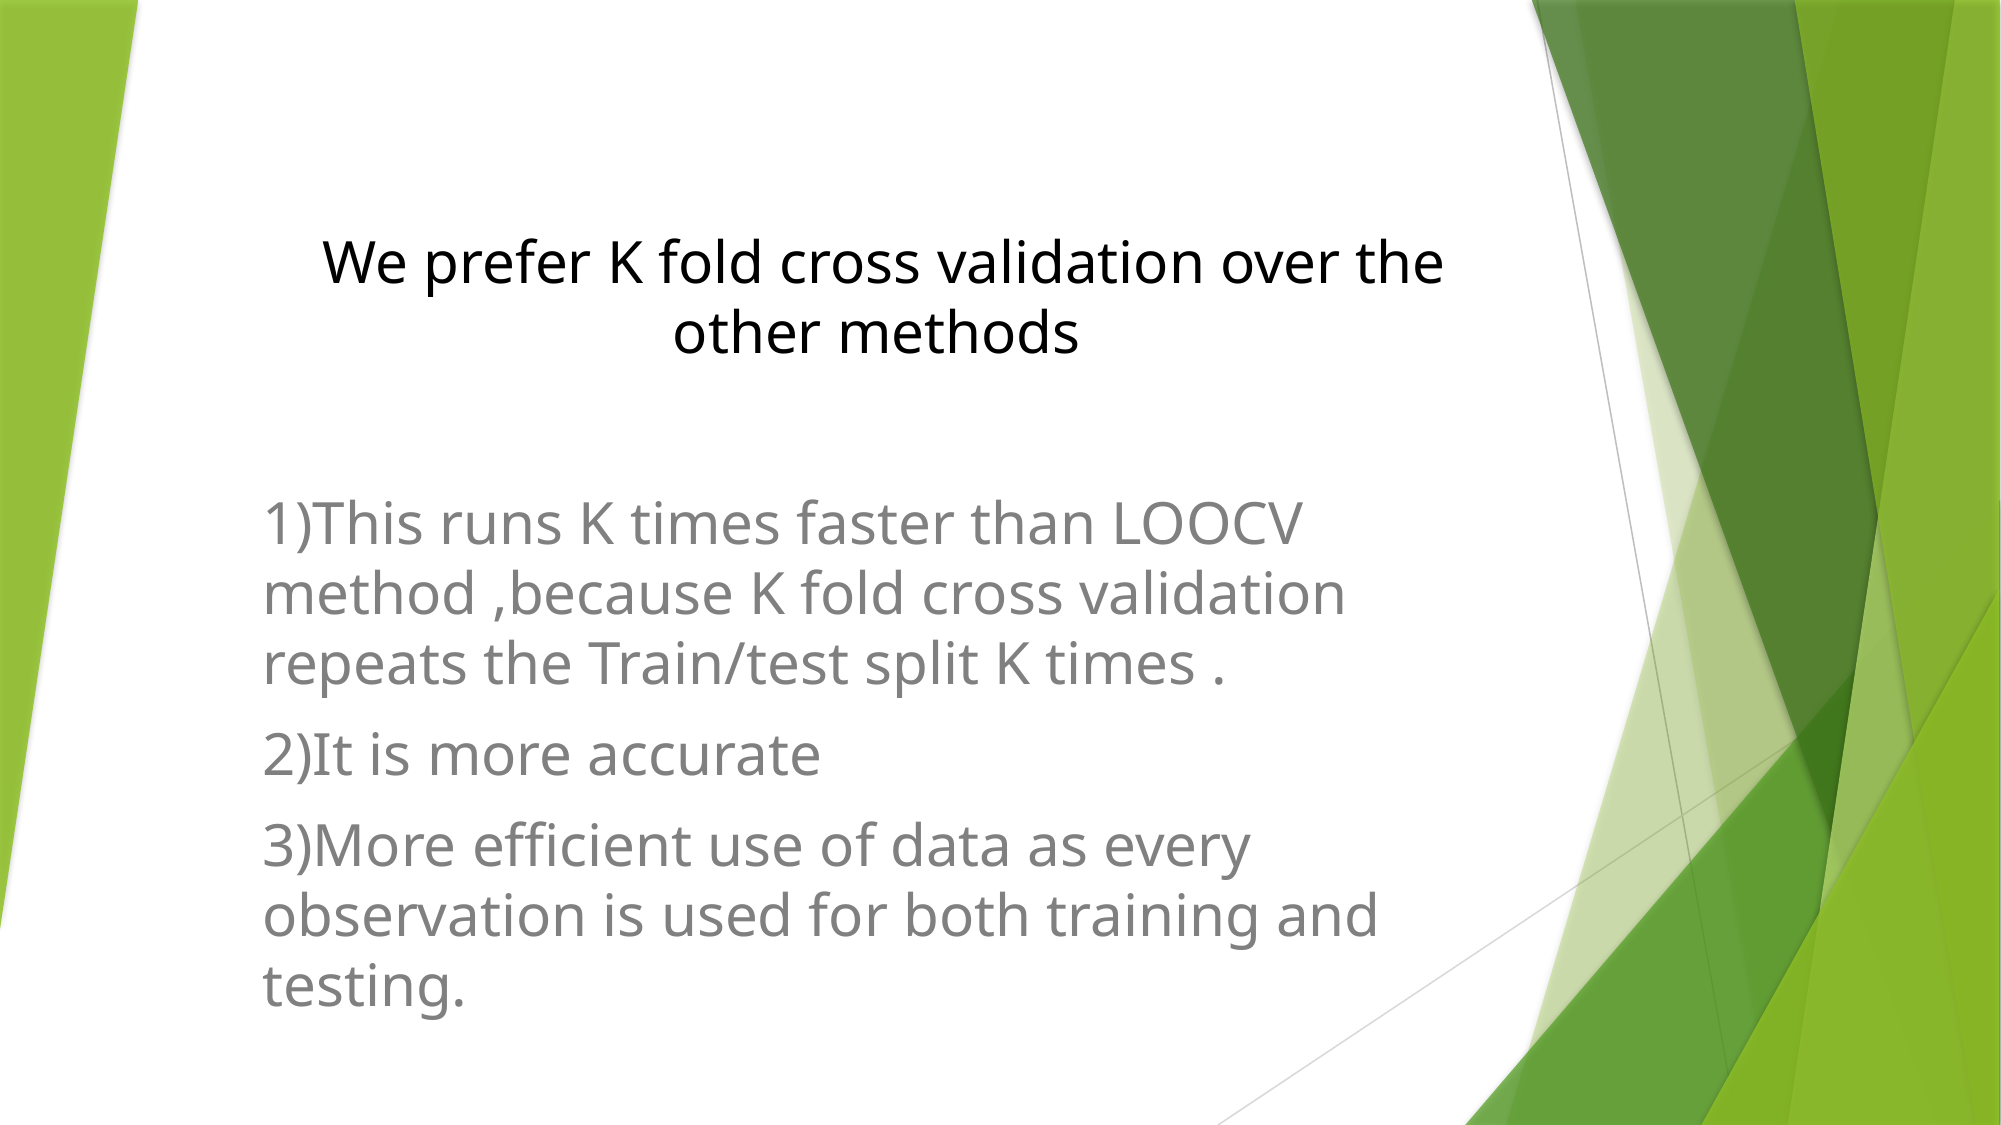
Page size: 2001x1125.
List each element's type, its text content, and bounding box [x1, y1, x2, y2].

subtitle 1)This runs K times faster than LOOCV method ,because K fold cross validation repeats the Train/test split K times . 2)It is more accurate 3)More efficient use of data as every observation is used for both training and testing. [247, 387, 1522, 926]
title We prefer K fold cross validation over the other methods [247, 61, 1522, 373]
